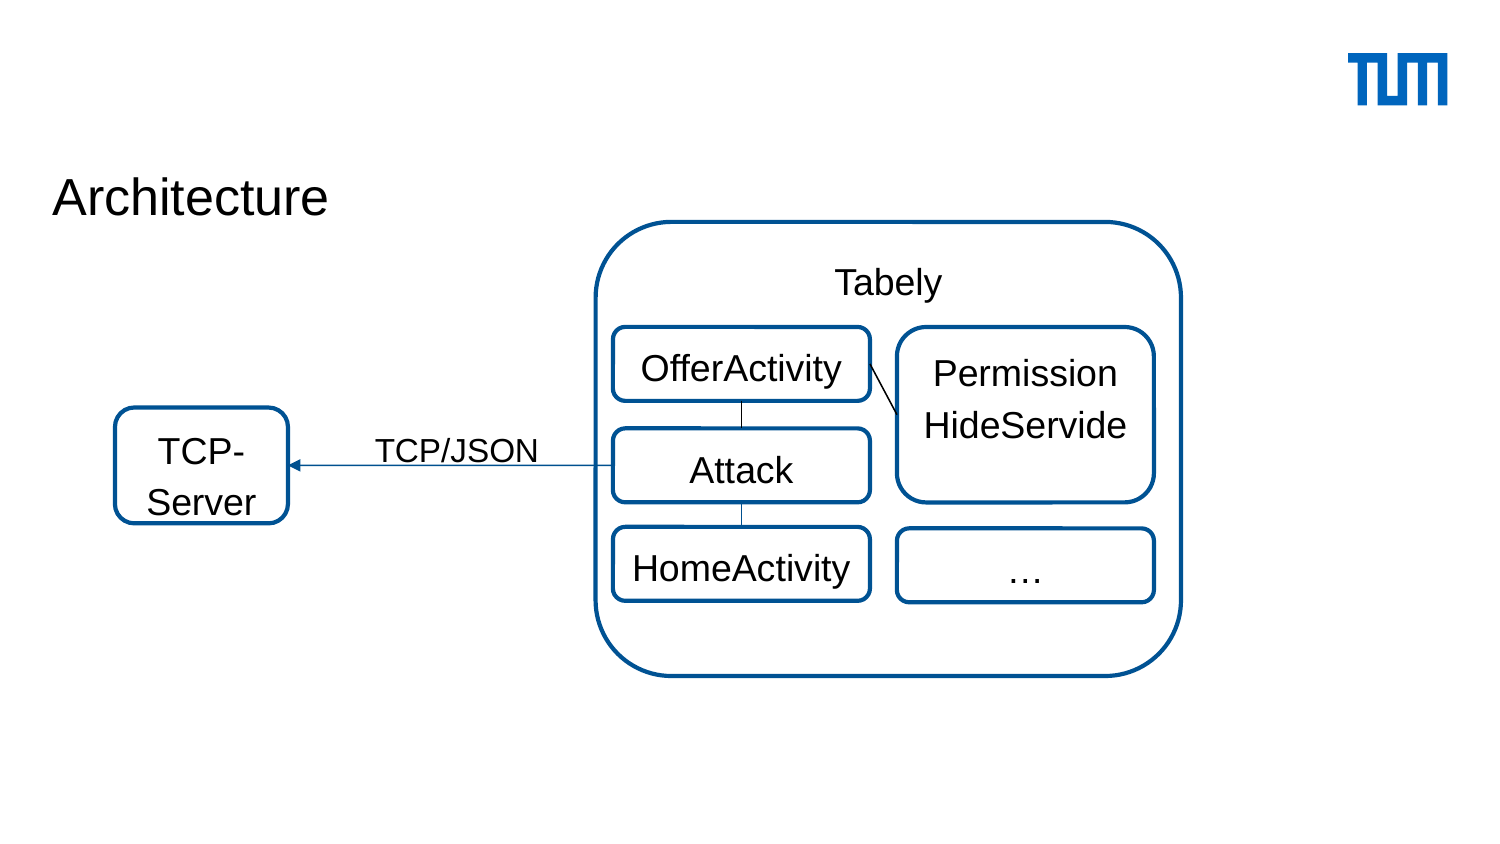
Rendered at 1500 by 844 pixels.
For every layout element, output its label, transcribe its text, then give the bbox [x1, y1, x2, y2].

text_box TCP/JSON [374, 424, 560, 464]
text_box Tabely [593, 219, 1184, 679]
text_box PermissionHideServide [894, 324, 1157, 505]
title Architecture [52, 159, 1449, 223]
text_box … [894, 526, 1157, 605]
text_box Attack [610, 426, 873, 505]
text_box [869, 363, 898, 415]
text_box HomeActivity [610, 524, 873, 603]
text_box OfferActivity [610, 324, 873, 403]
text_box TCP-Server [112, 405, 291, 526]
